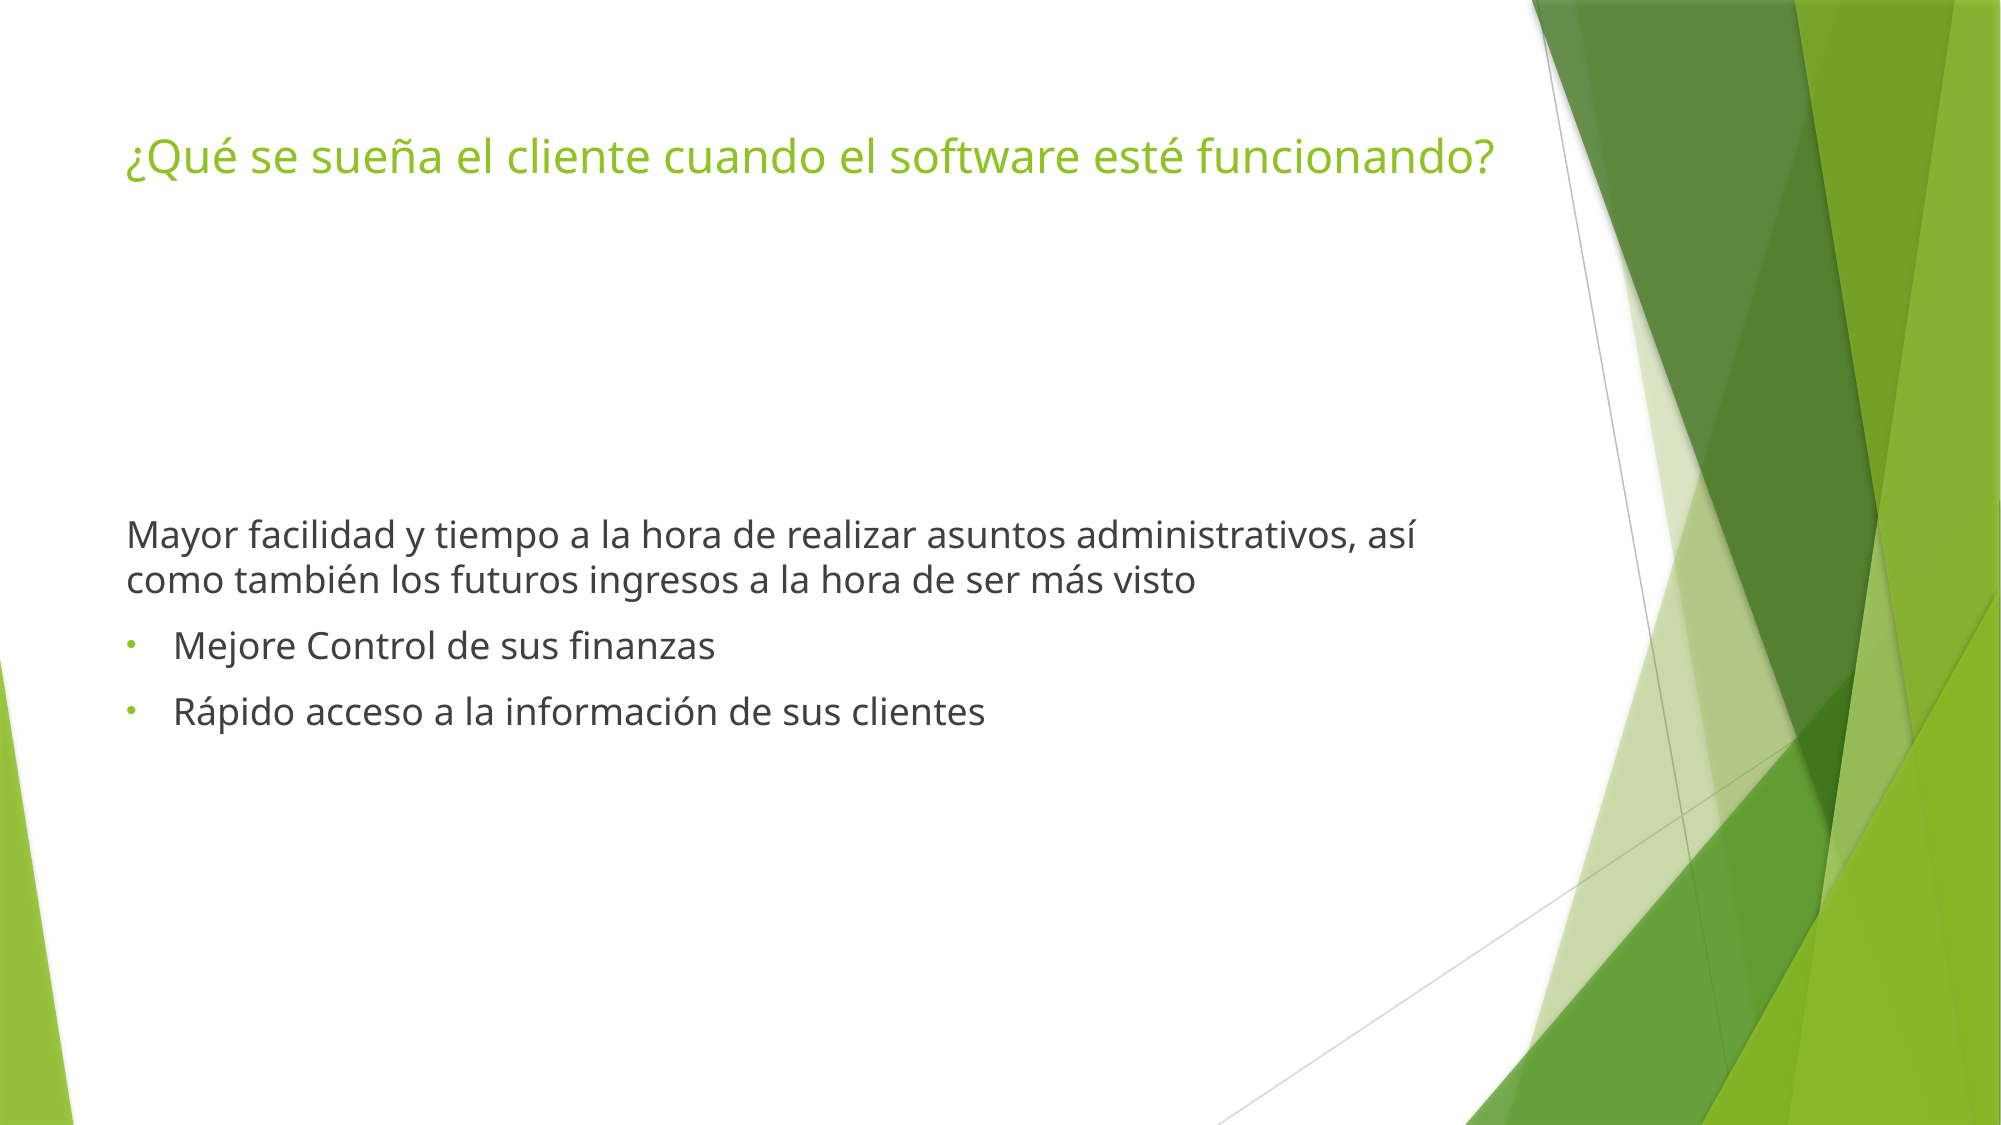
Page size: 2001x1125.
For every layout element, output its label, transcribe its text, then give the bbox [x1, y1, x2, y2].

title ¿Qué se sueña el cliente cuando el software esté funcionando? [111, 99, 1522, 209]
list Mayor facilidad y tiempo a la hora de realizar asuntos administrativos, así como también los futuros ingresos a la hora de ser más visto Mejore Control de sus finanzas Rápido acceso a la información de sus clientes [111, 252, 1522, 992]
